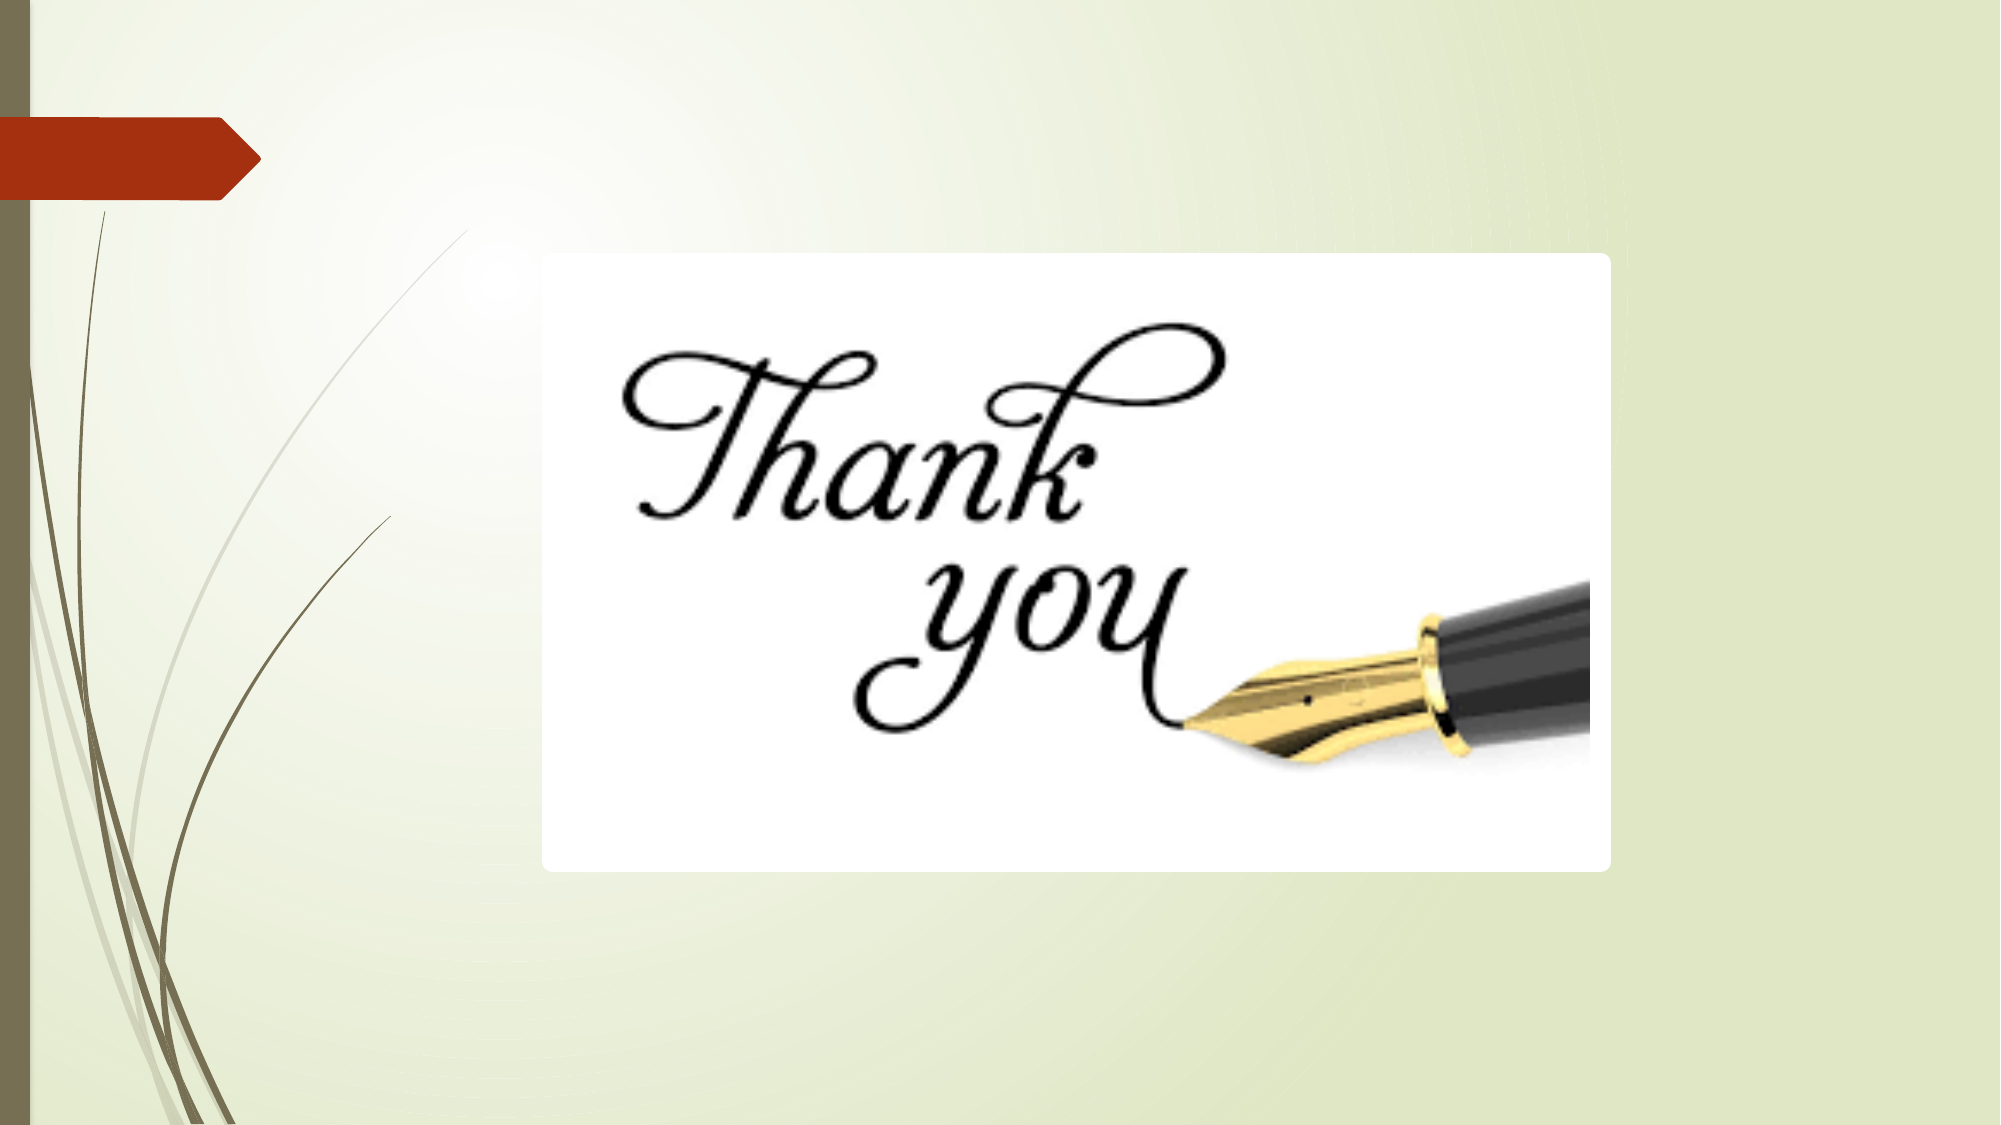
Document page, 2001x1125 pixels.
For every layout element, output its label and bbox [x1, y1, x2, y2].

picture [562, 273, 1591, 852]
